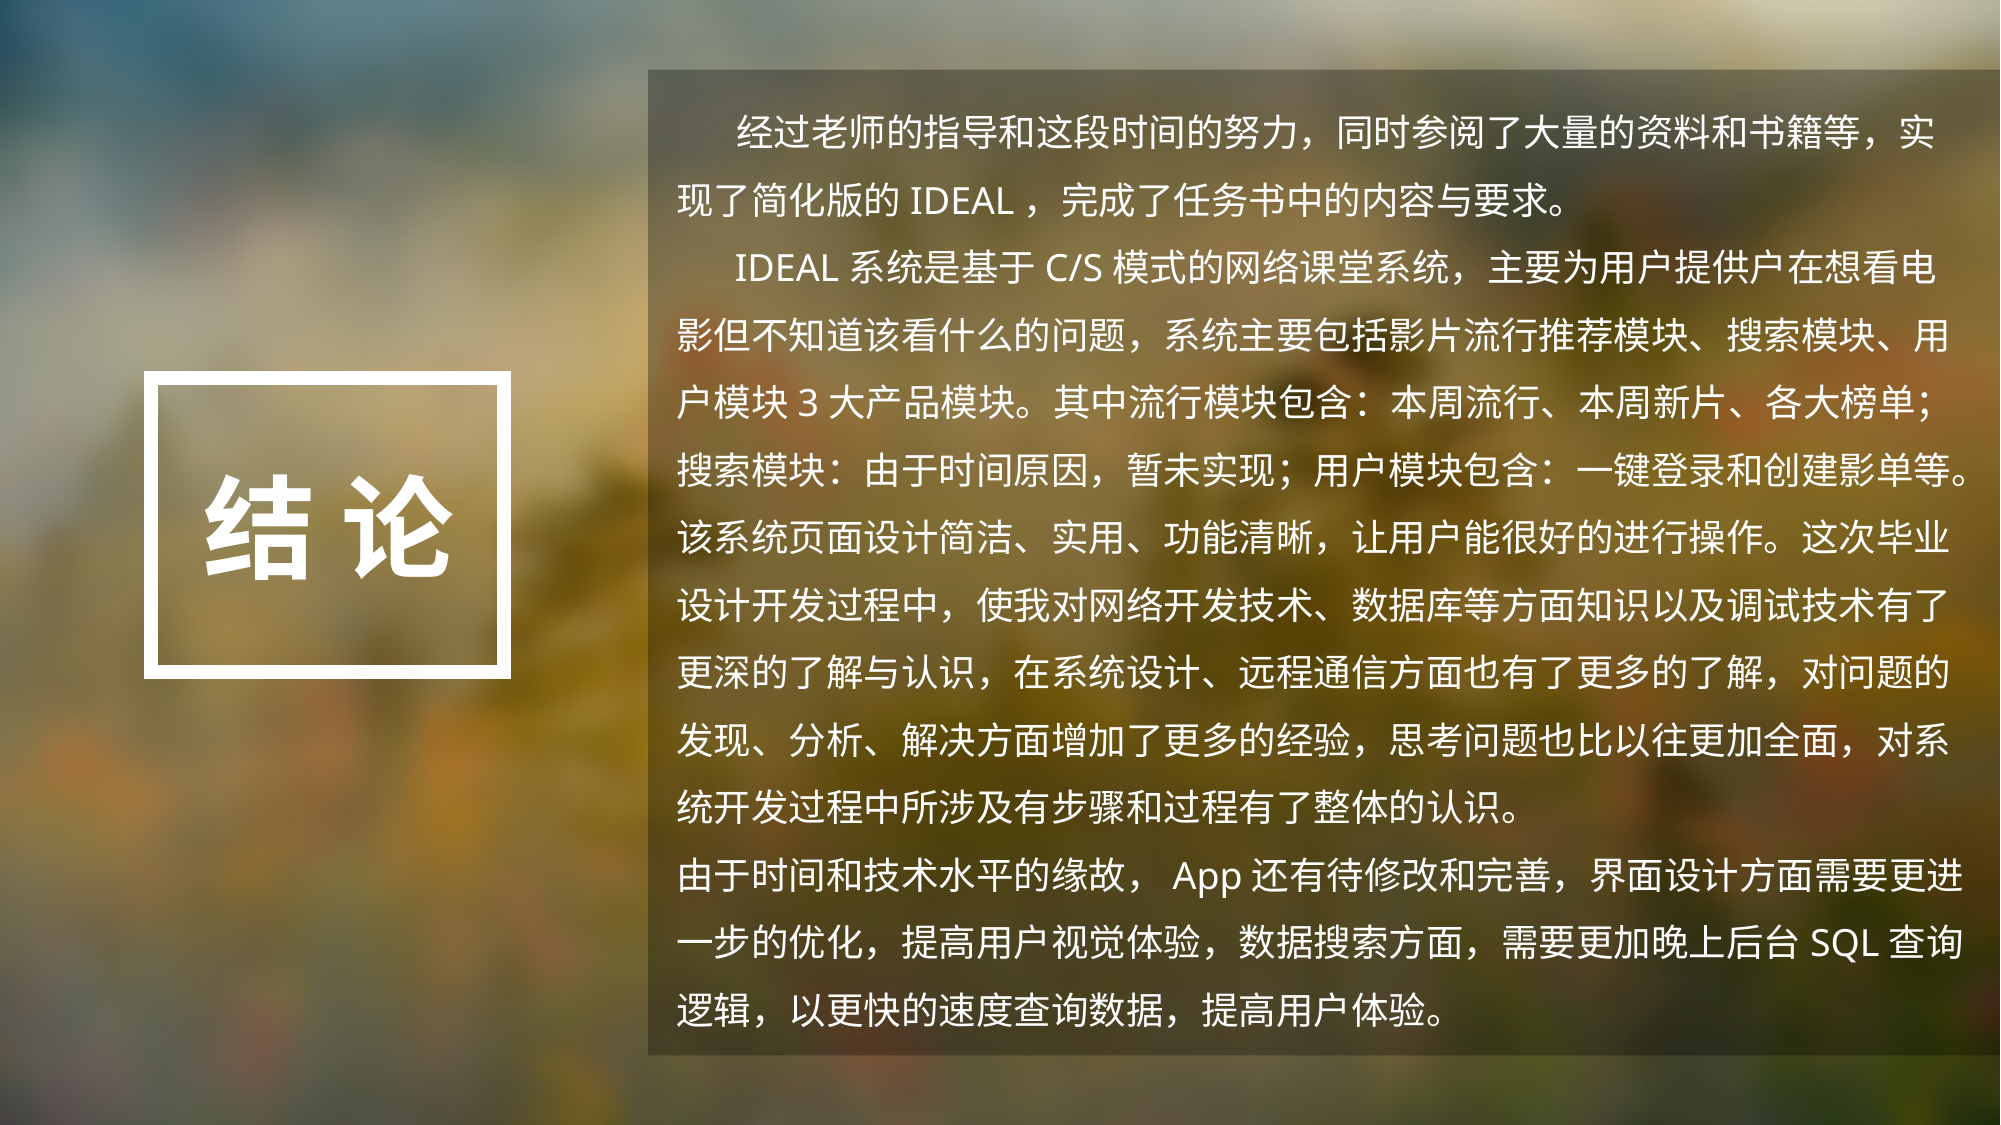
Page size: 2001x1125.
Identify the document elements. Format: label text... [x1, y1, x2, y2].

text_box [150, 377, 505, 673]
text_box 经过老师的指导和这段时间的努力，同时参阅了大量的资料和书籍等，实现了简化版的IDEAL，完成了任务书中的内容与要求。 IDEAL系统是基于C/S模式的网络课堂系统，主要为用户提供户在想看电影但不知道该看什么的问题，系统主要包括影片流行推荐模块、搜索模块、用户模块3大产品模块。其中流行模块包含：本周流行、本周新片、各大榜单；搜索模块：由于时间原因，暂未实现；用户模块包含：一键登录和创建影单等。该系统页面设计简洁、实用、功能清晰，让用户能很好的进行操作。这次毕业设计开发过程中，使我对网络开发技术、数据库等方面知识以及调试技术有了更深的了解与认识，在系统设计、远程通信方面也有了更多的了解，对问题的发现、分析、解决方面增加了更多的经验，思考问题也比以往更加全面，对系统开发过程中所涉及有步骤和过程有了整体的认识。 由于时间和技术水平的缘故，App还有待修改和完善，界面设计方面需要更进一步的优化，提高用户视觉体验，数据搜索方面，需要更加晚上后台SQL查询逻辑，以更快的速度查询数据，提高用户体验。 [661, 79, 1982, 1107]
picture [0, 0, 2000, 1125]
